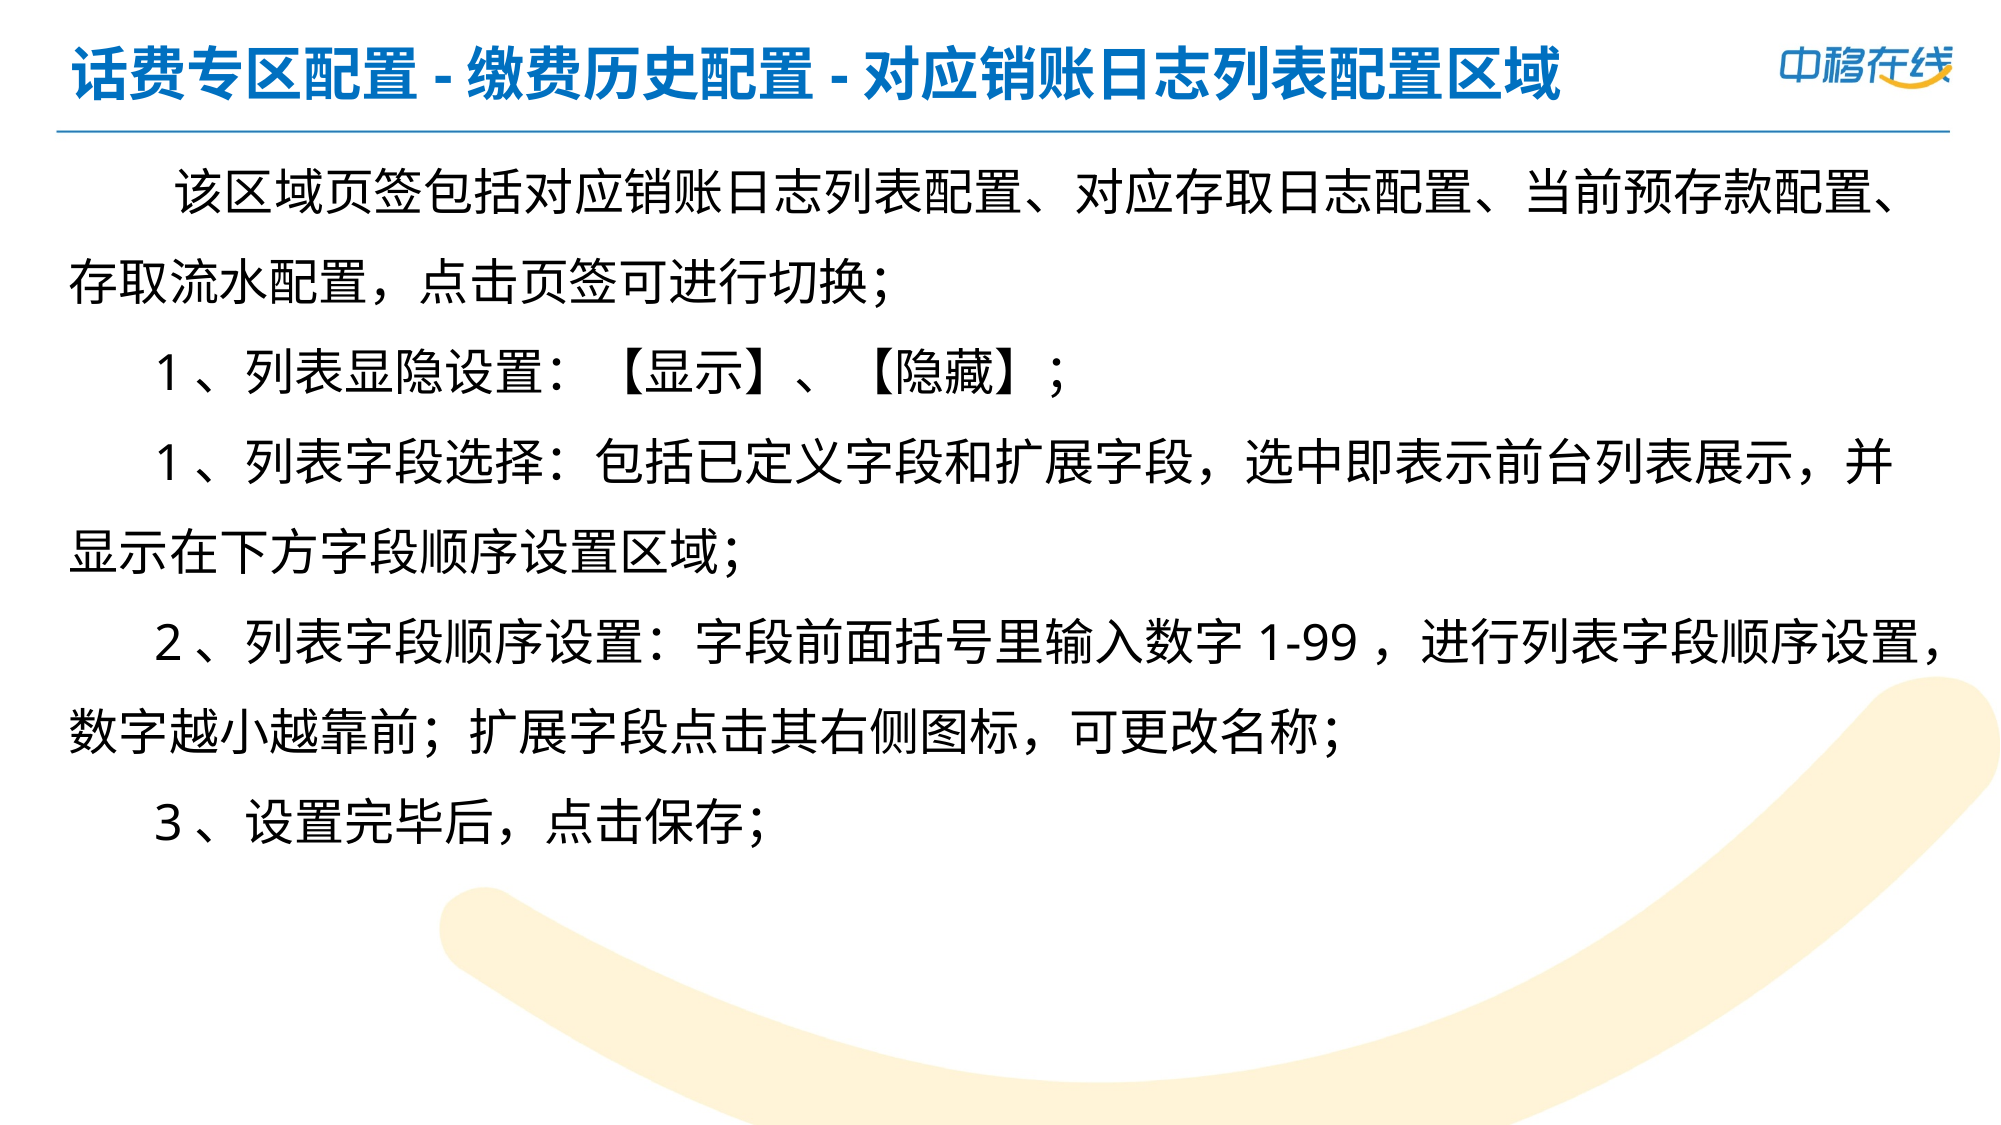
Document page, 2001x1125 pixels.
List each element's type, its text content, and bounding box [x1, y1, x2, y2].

subtitle 该区域页签包括对应销账日志列表配置、对应存取日志配置、当前预存款配置、存取流水配置，点击页签可进行切换； 1、列表显隐设置：【显示】、【隐藏】； 1、列表字段选择：包括已定义字段和扩展字段，选中即表示前台列表展示，并显示在下方字段顺序设置区域； 2、列表字段顺序设置：字段前面括号里输入数字1-99，进行列表字段顺序设置，数字越小越靠前；扩展字段点击其右侧图标，可更改名称； 3、设置完毕后，点击保存； [54, 122, 1946, 906]
picture [0, 0, 2000, 1125]
title 话费专区配置-缴费历史配置-对应销账日志列表配置区域 [55, 29, 1763, 122]
